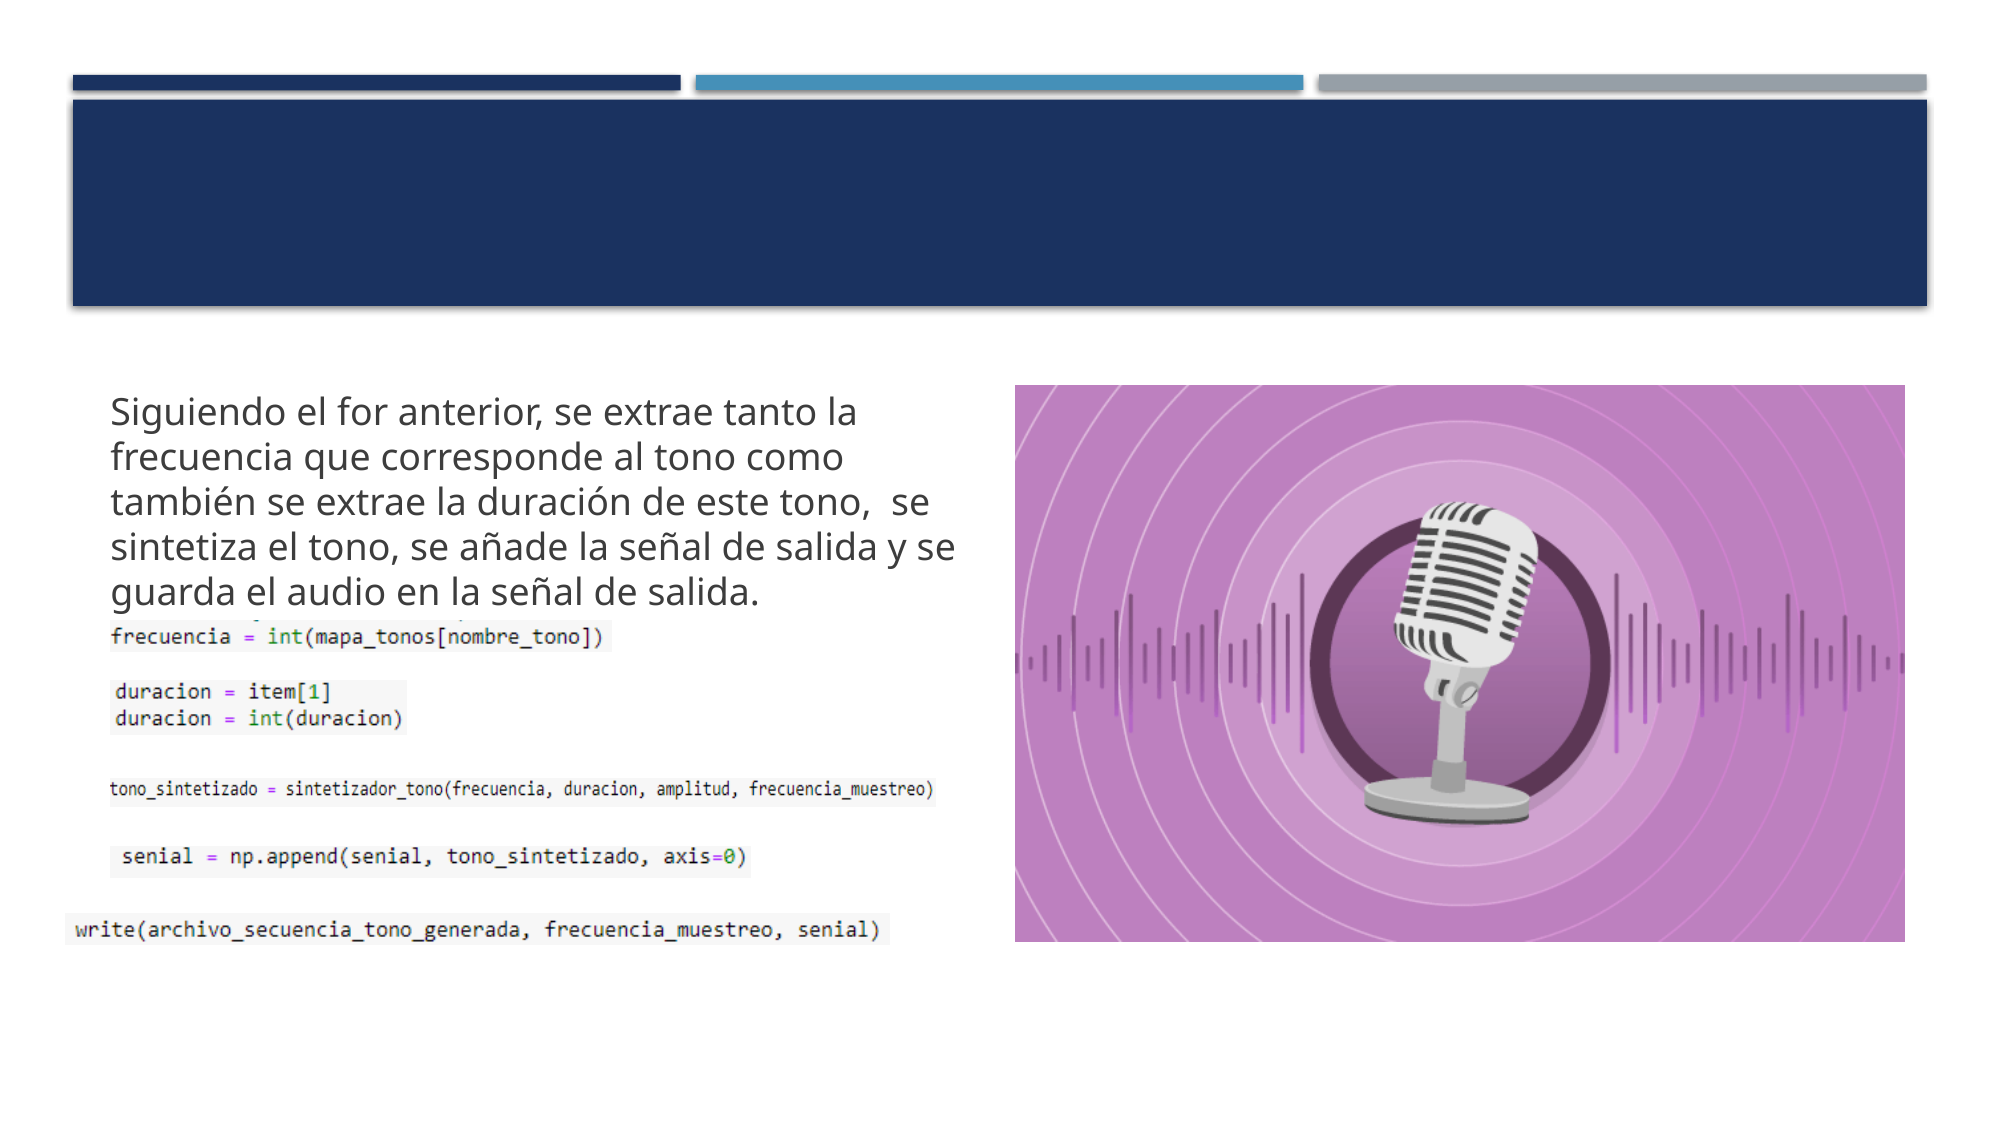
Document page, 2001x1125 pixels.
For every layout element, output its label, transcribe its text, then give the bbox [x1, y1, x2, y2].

picture [109, 846, 752, 879]
picture [109, 777, 937, 807]
picture [109, 679, 408, 736]
list Siguiendo el for anterior, se extrae tanto la frecuencia que corresponde al tono como también se extrae la duración de este tono, se sintetiza el tono, se añade la señal de salida y se guarda el audio en la señal de salida. [95, 365, 985, 962]
picture [64, 912, 891, 946]
picture [109, 619, 613, 652]
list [1014, 384, 1906, 942]
